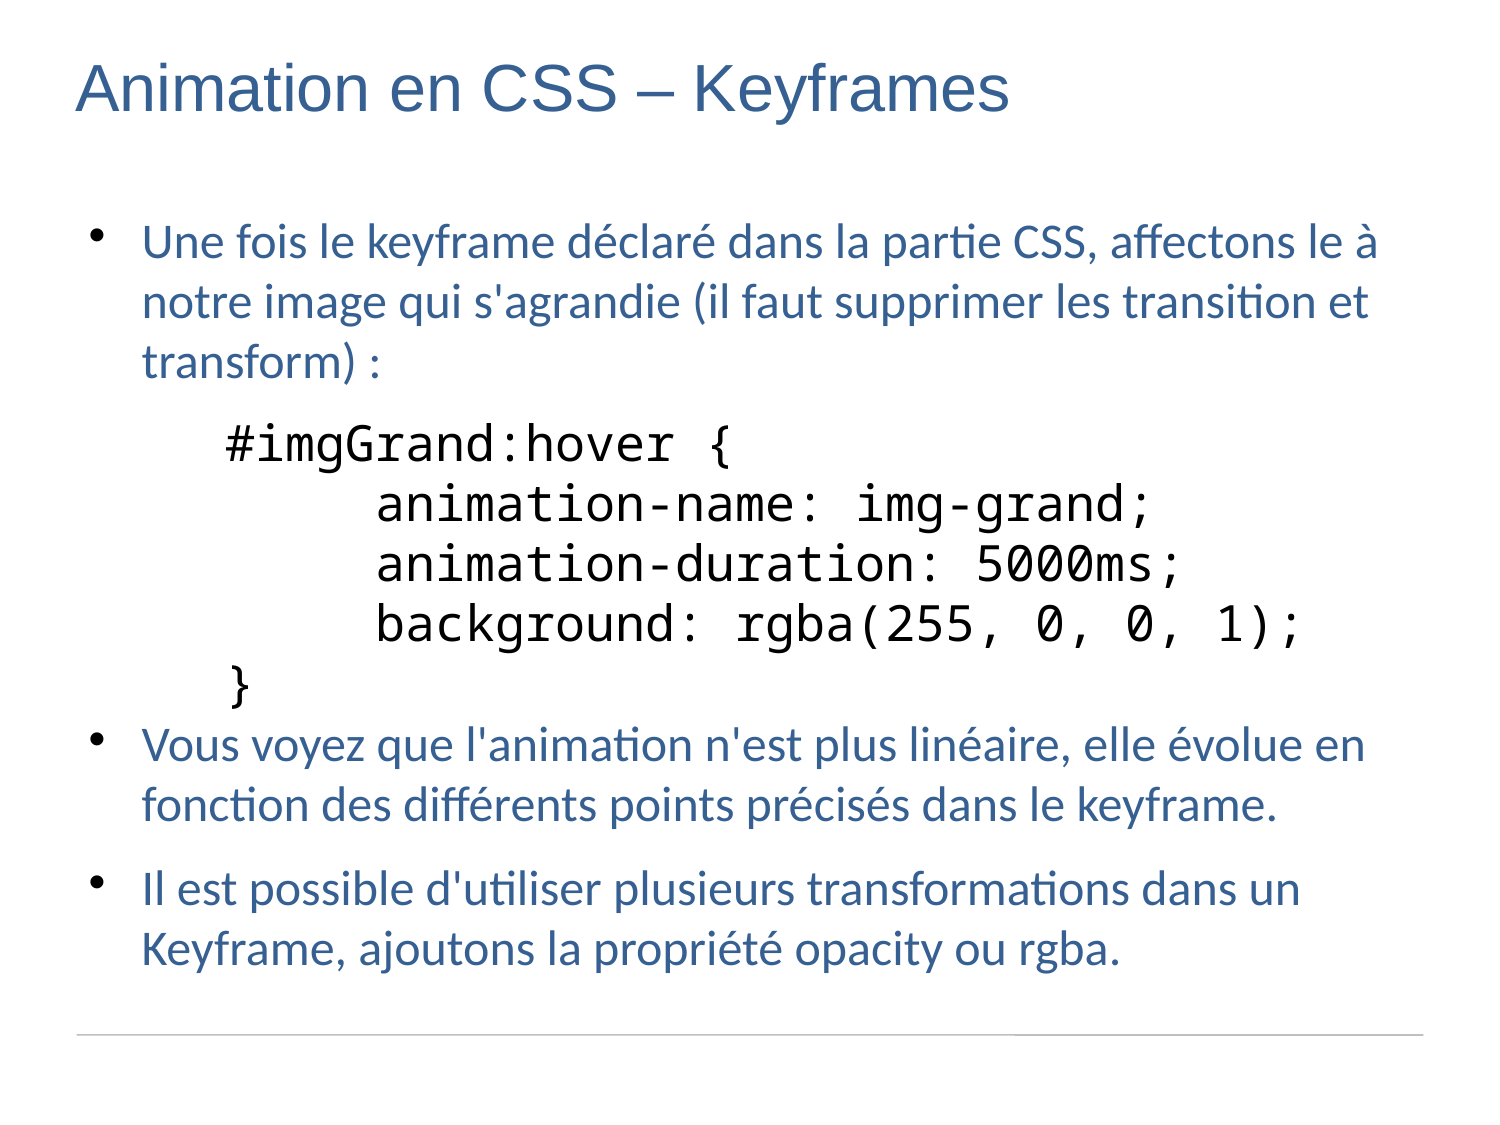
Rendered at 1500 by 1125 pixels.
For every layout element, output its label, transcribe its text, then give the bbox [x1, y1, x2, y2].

text_box Une fois le keyframe déclaré dans la partie CSS, affectons le à notre image qui s'agrandie (il faut supprimer les transition et transform) : #imgGrand:hover { animation-name: img-grand; animation-duration: 5000ms; background: rgba(255, 0, 0, 1); } Vous voyez que l'animation n'est plus linéaire, elle évolue en fonction des différents points précisés dans le keyframe. Il est possible d'utiliser plusieurs transformations dans un Keyframe, ajoutons la propriété opacity ou rgba. [75, 208, 1425, 1005]
text_box Animation en CSS – Keyframes [75, 45, 1425, 208]
